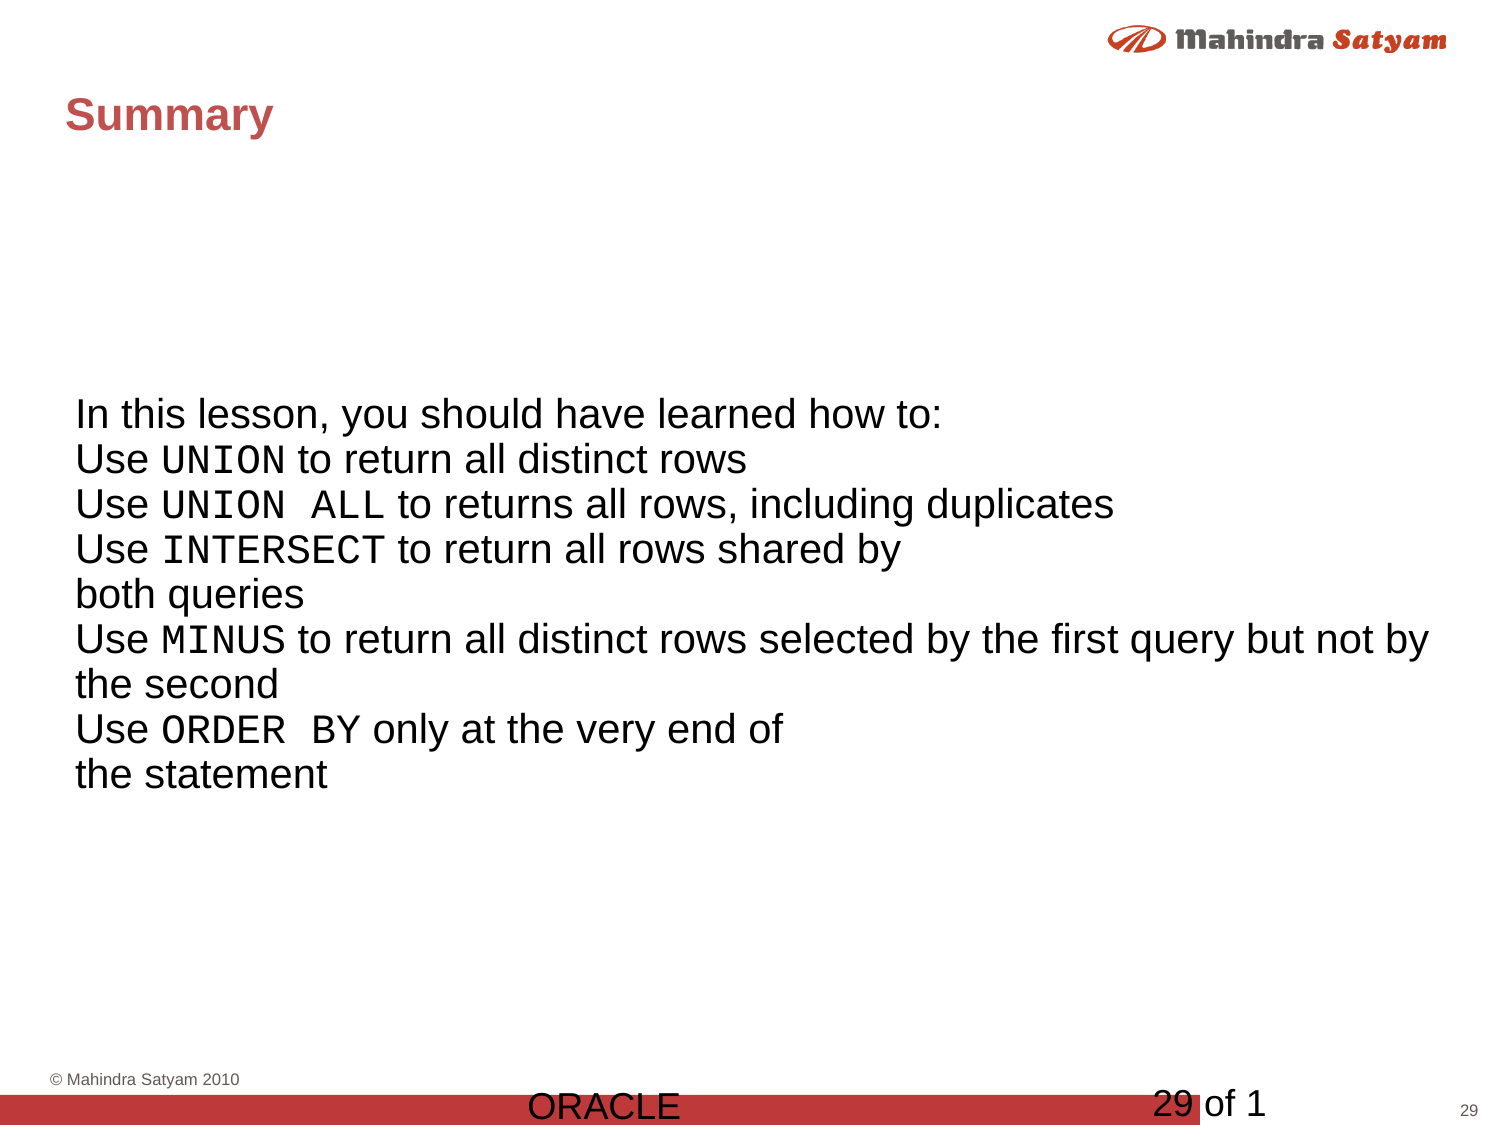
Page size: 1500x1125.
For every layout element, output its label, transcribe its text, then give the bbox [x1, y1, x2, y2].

slide_number 29 of 1 [1137, 1071, 1488, 1125]
text_box [112, 1024, 425, 1100]
picture [1107, 25, 1446, 53]
list In this lesson, you should have learned how to: Use UNION to return all distinct rows Use UNION ALL to returns all rows, including duplicates Use INTERSECT to return all rows shared by both queries Use MINUS to return all distinct rows selected by the first query but not by the second Use ORDER BY only at the very end of the statement [74, 392, 1451, 851]
footer ORACLE [512, 1100, 988, 1116]
title Summary [49, 76, 1452, 133]
text_box [512, 1024, 988, 1100]
